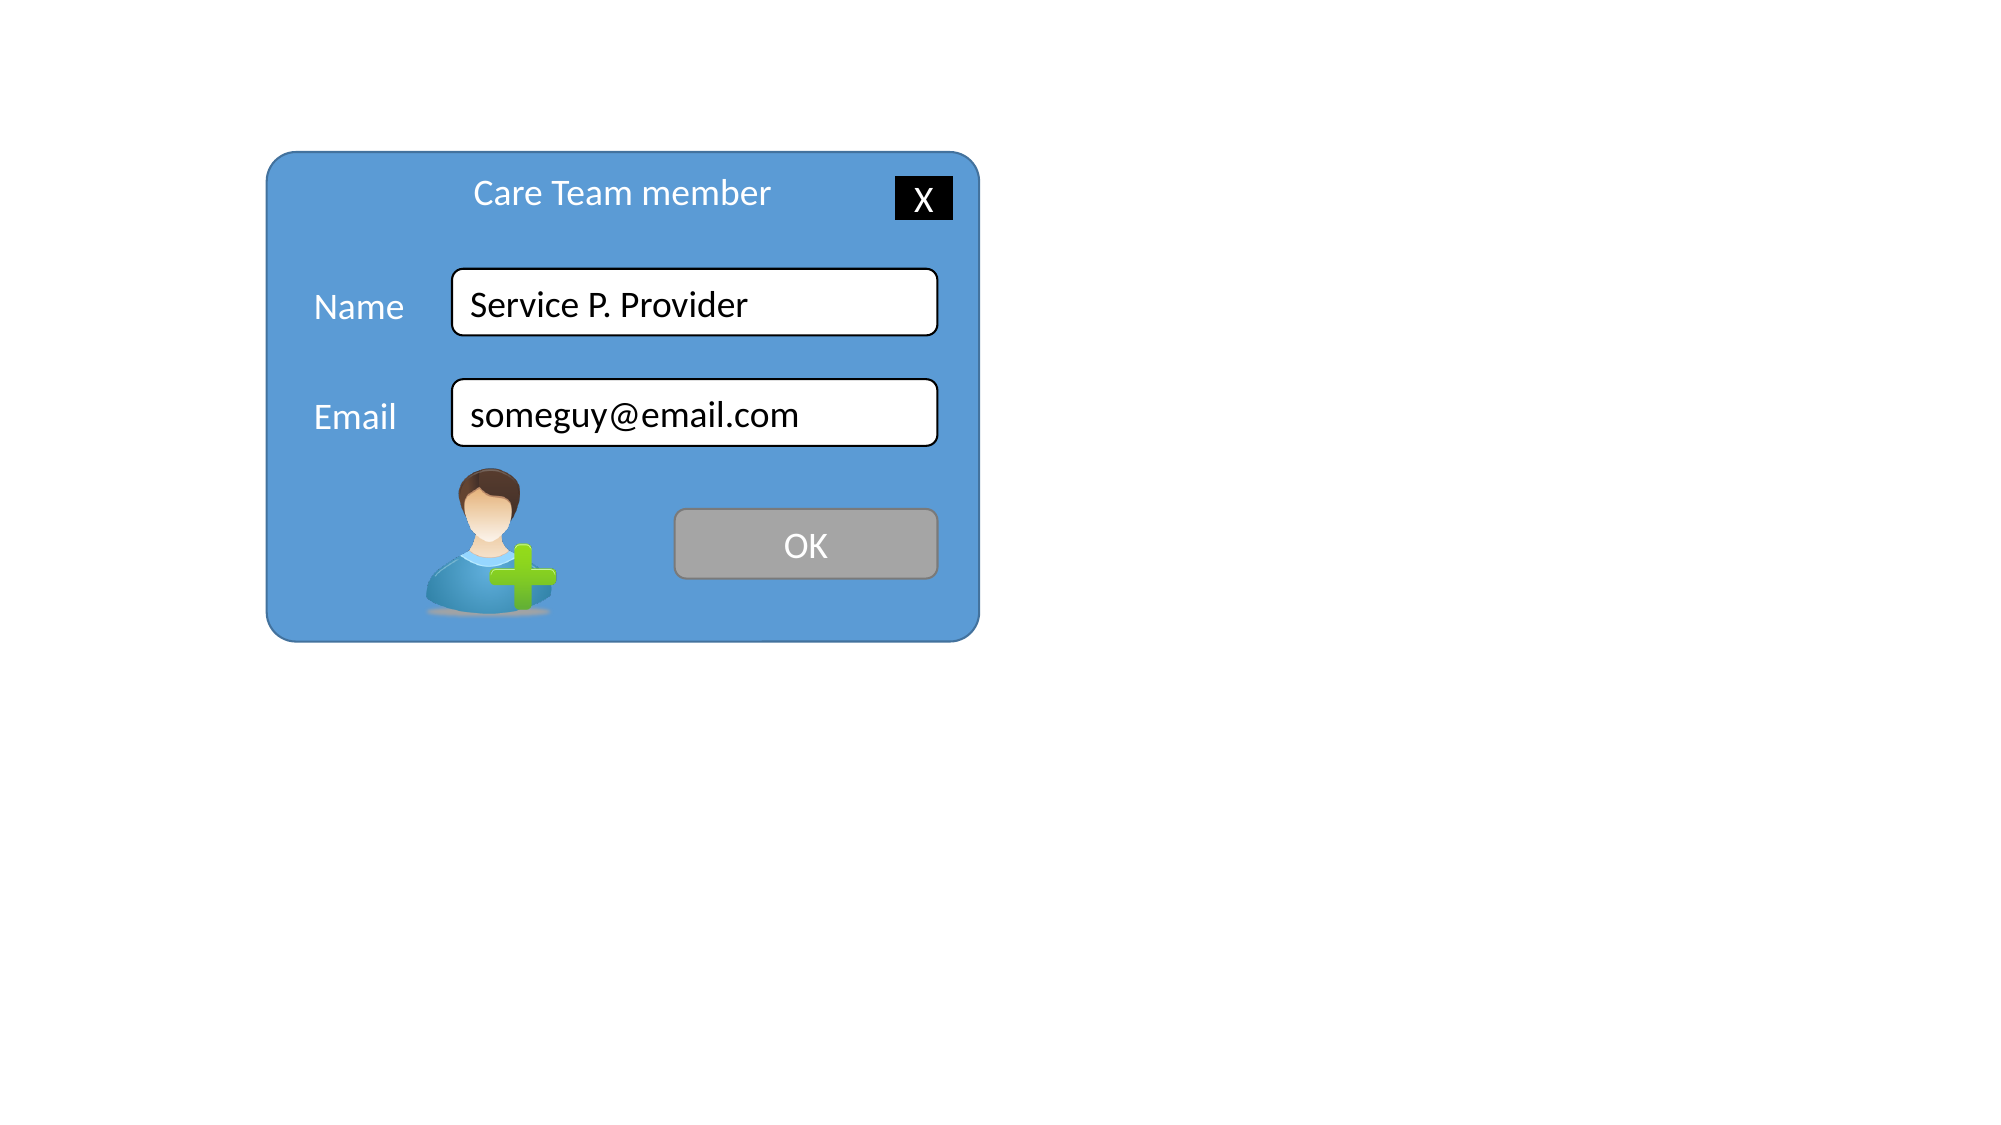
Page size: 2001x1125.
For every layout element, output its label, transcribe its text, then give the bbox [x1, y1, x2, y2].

text_box Name [298, 274, 420, 335]
text_box Service P. Provider [450, 267, 939, 337]
text_box X [895, 176, 953, 220]
picture [412, 467, 566, 620]
text_box someguy@email.com [450, 378, 939, 447]
text_box Email [298, 385, 412, 445]
text_box OK [673, 507, 939, 580]
text_box Care Team member [265, 150, 981, 643]
